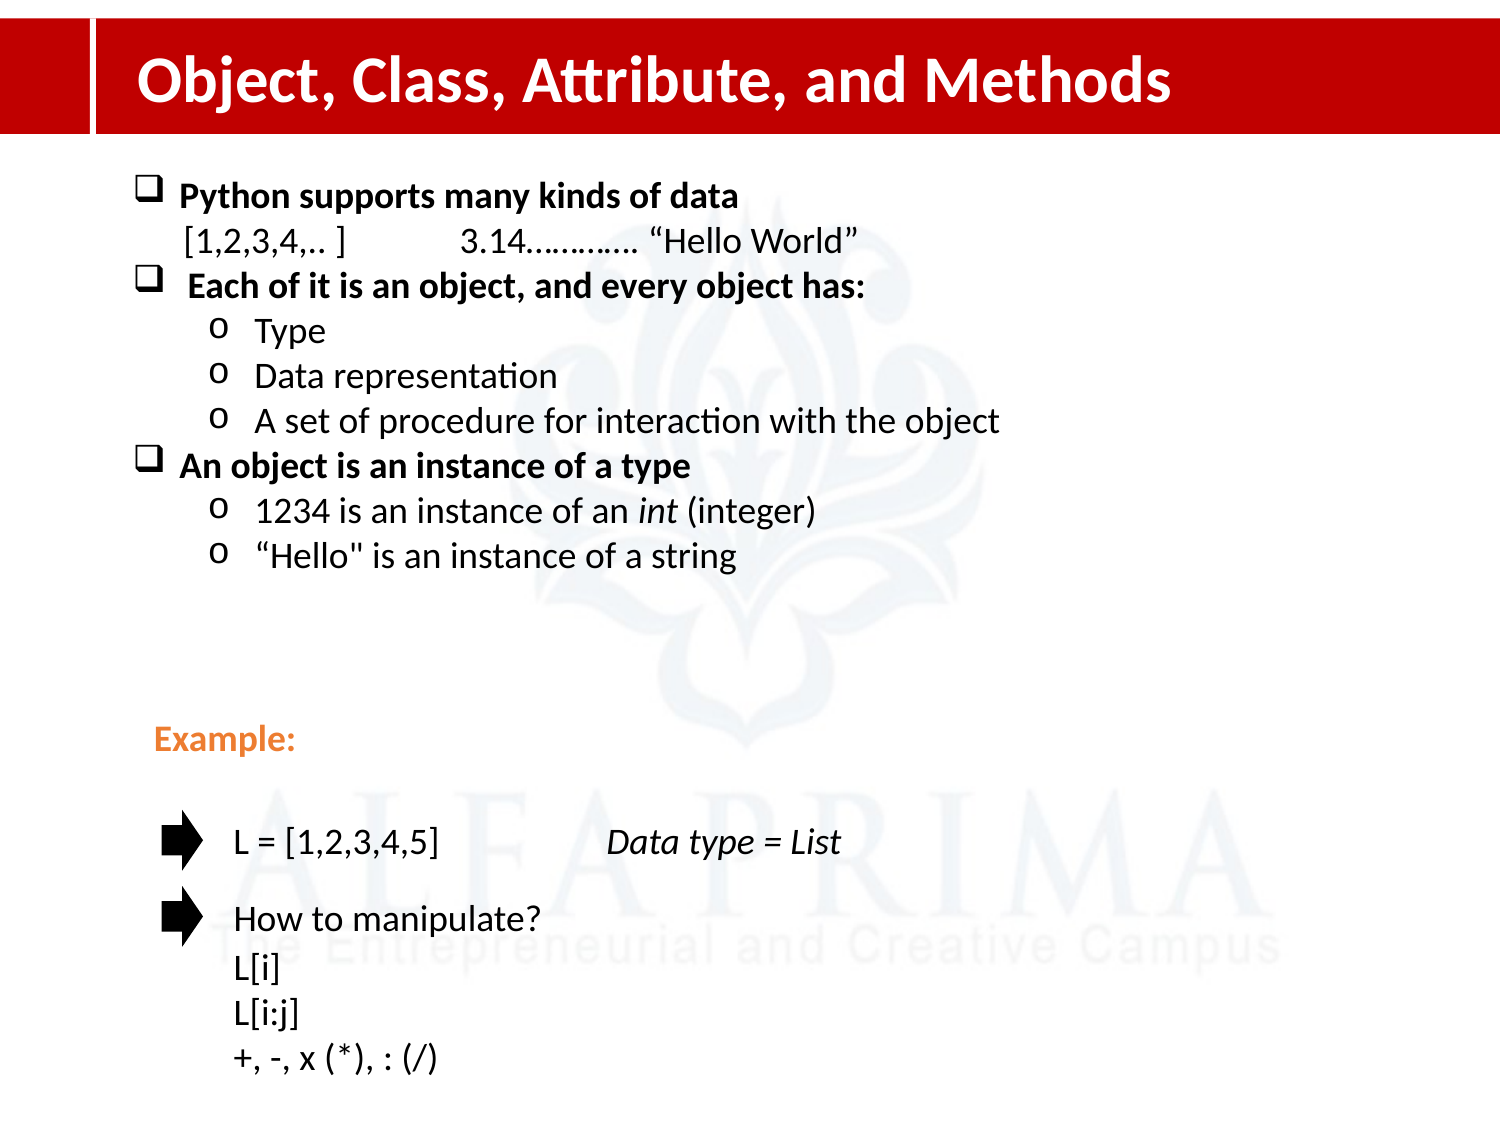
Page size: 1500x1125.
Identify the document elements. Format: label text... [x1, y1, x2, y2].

text_box [160, 806, 205, 874]
text_box [160, 882, 205, 951]
picture [0, 0, 1500, 17]
text_box L[i] L[i:j] +, -, x (*), : (/) [219, 935, 454, 1085]
text_box Python supports many kinds of data [1,2,3,4,.. ]………… 3.14…………. “Hello World” Each of it is an object, and every object has: Type Data representation A set of procedure for interaction with the object An object is an instance of a type 1234 is an instance of an int (integer) “Hello" is an instance of a string [117, 163, 1237, 584]
text_box Object, Class, Attribute, and Methods [123, 28, 1189, 123]
text_box L = [1,2,3,4,5] [218, 809, 455, 870]
text_box [89, 17, 97, 218]
picture [0, 135, 1500, 1125]
text_box How to manipulate? [218, 886, 558, 946]
text_box Data type = List [591, 809, 857, 870]
text_box [97, 17, 1500, 135]
text_box Example: [139, 706, 312, 766]
text_box [0, 17, 89, 135]
